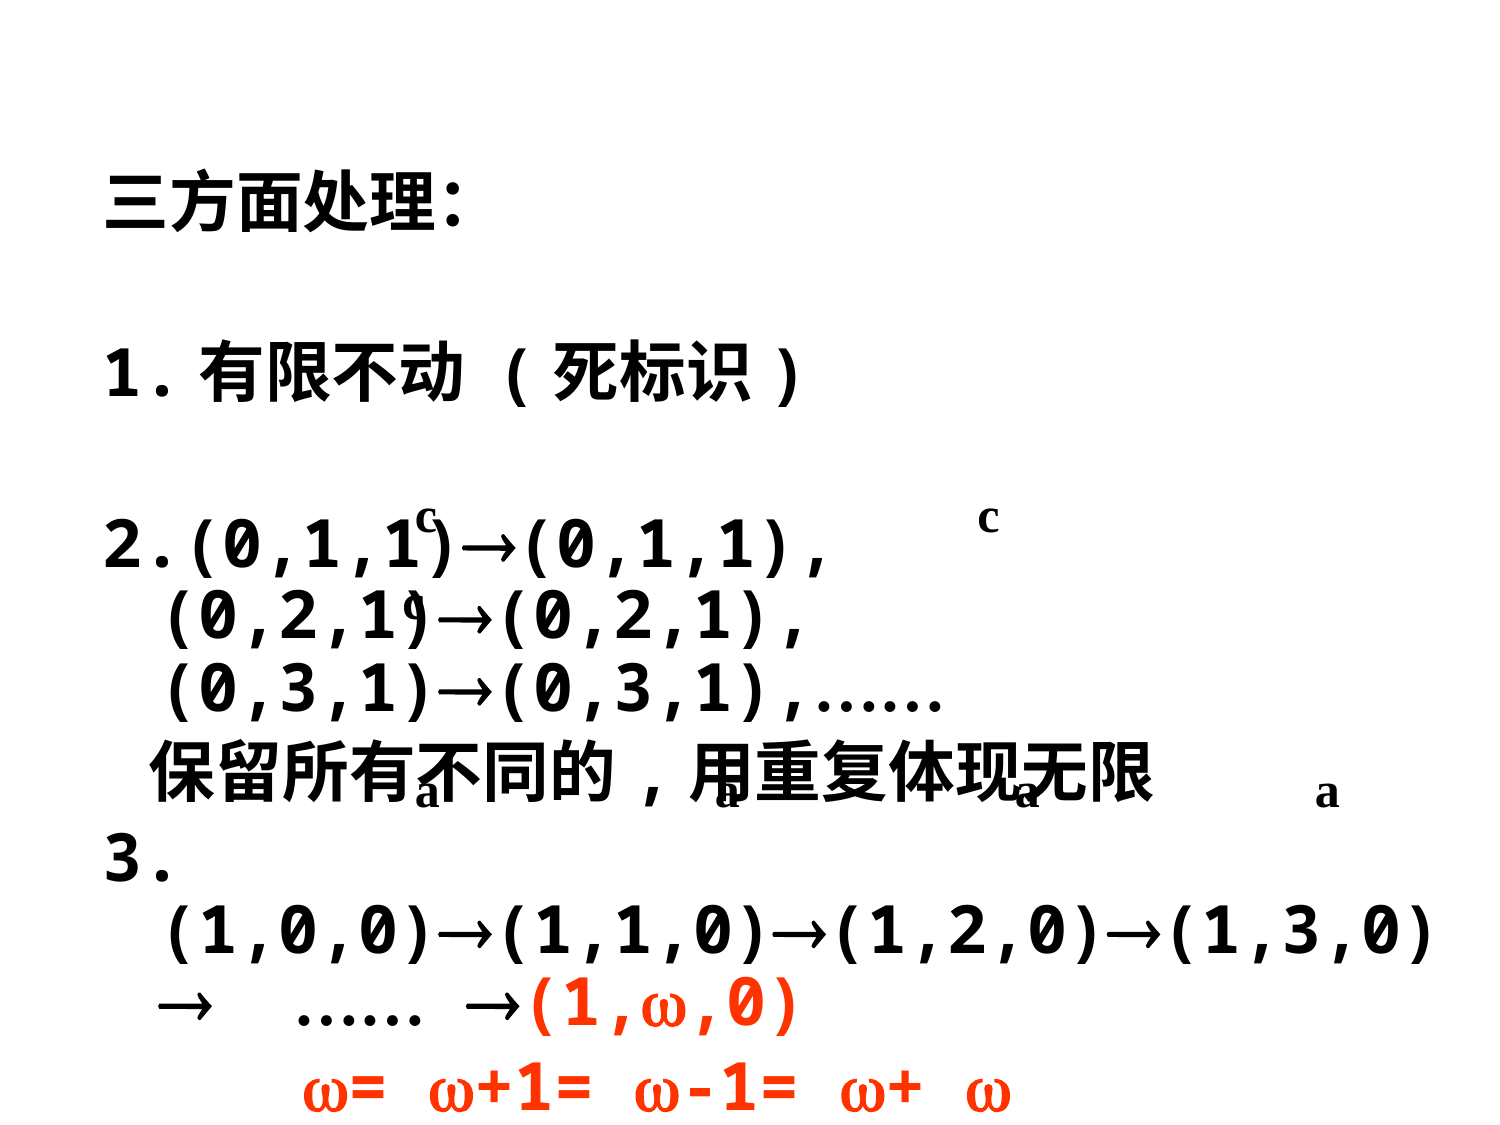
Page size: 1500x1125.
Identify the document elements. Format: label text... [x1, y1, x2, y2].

text_box a [1300, 749, 1355, 825]
text_box a [1000, 749, 1055, 825]
list 三方面处理： 1.有限不动 (死标识) 2.(0,1,1)(0,1,1),(0,2,1)(0,2,1), (0,3,1)(0,3,1),…… 保留所有不同的,用重复体现无限 3.(1,0,0)(1,1,0)(1,2,0)(1,3,0) …… (1,,0) = +1= -1= +  [87, 160, 1500, 1049]
text_box c [400, 474, 453, 550]
text_box a [700, 749, 755, 825]
text_box c [387, 562, 440, 638]
text_box c [962, 474, 1015, 550]
text_box a [400, 749, 455, 825]
